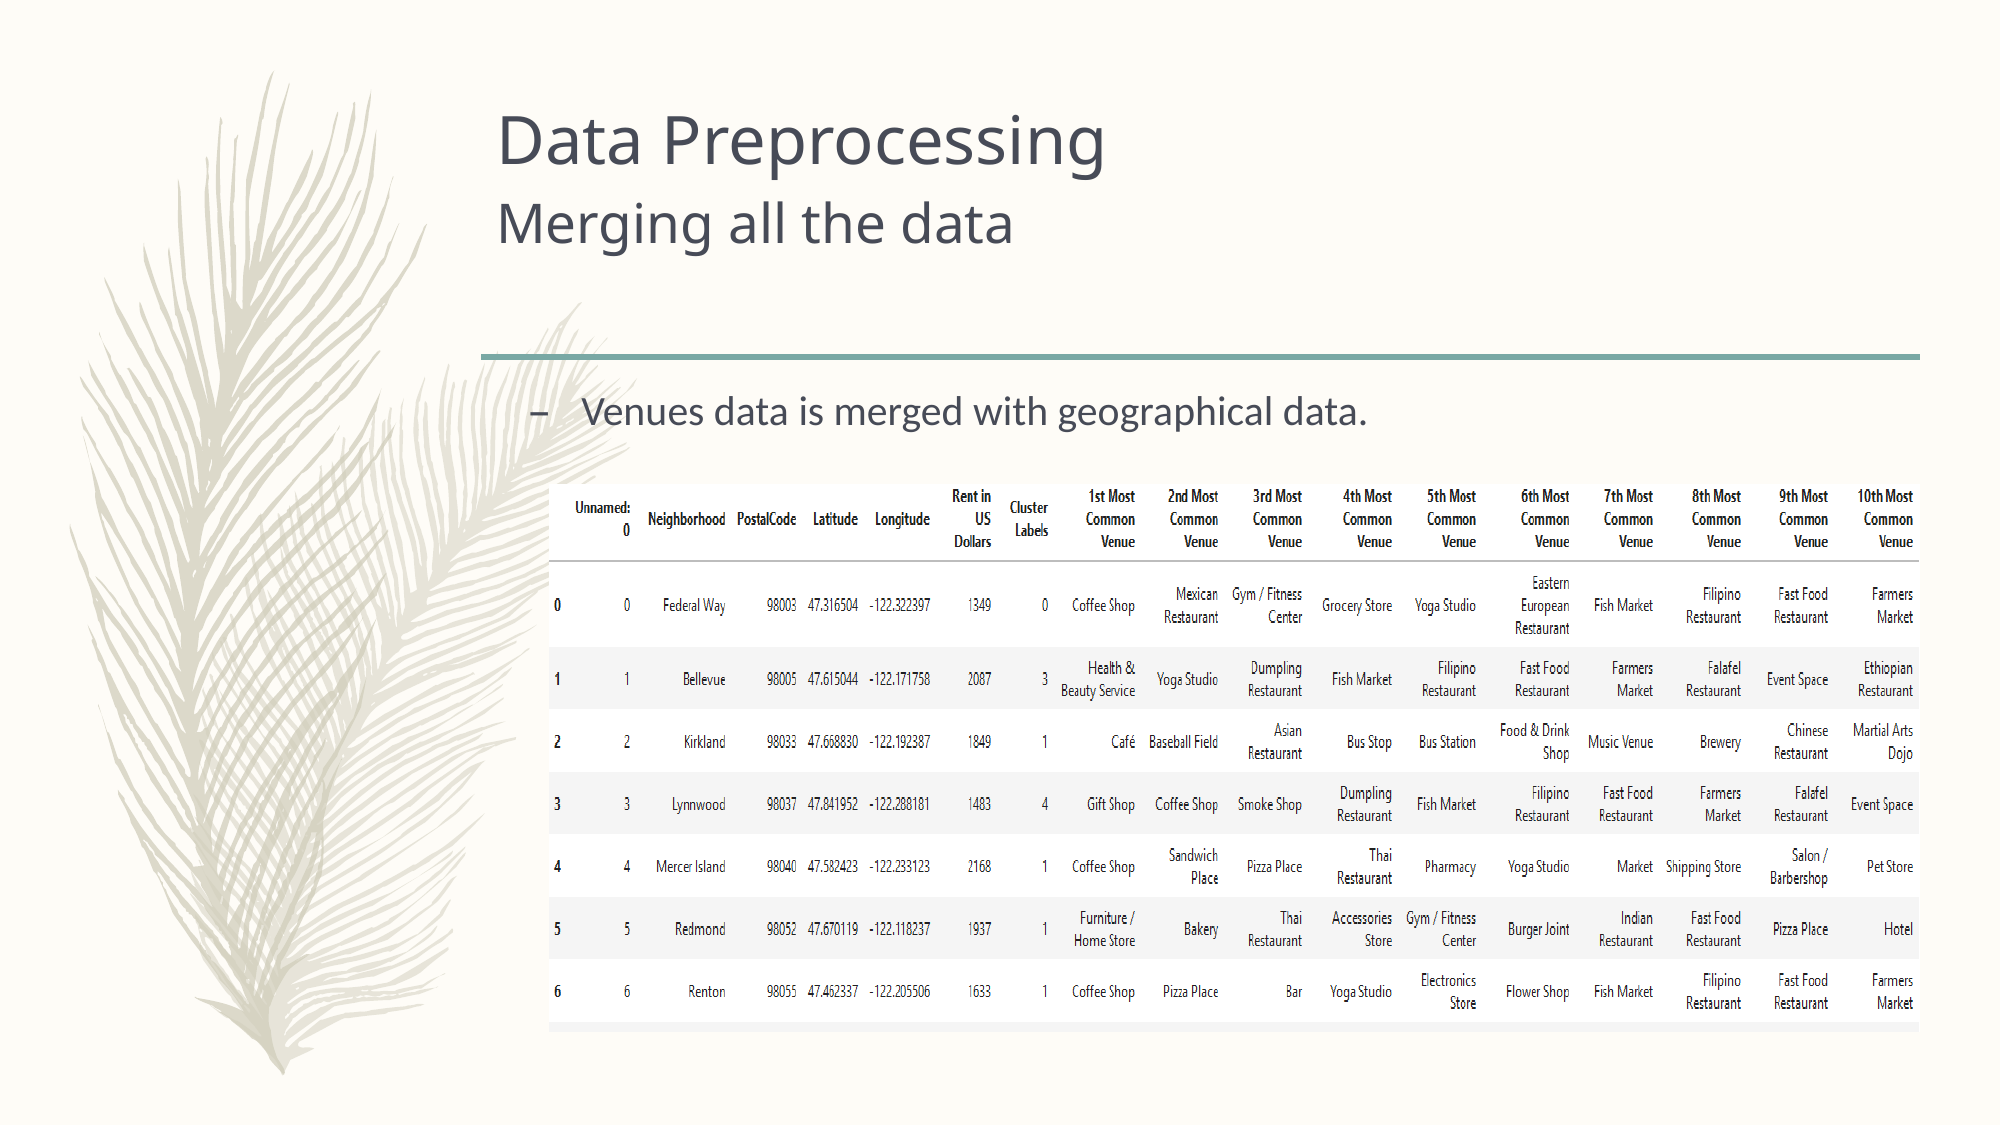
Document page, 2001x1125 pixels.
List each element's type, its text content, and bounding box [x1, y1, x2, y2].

list Venues data is merged with geographical data. [513, 370, 1953, 598]
picture [548, 483, 1921, 1032]
title Data Preprocessing Merging all the data [481, 93, 1920, 350]
